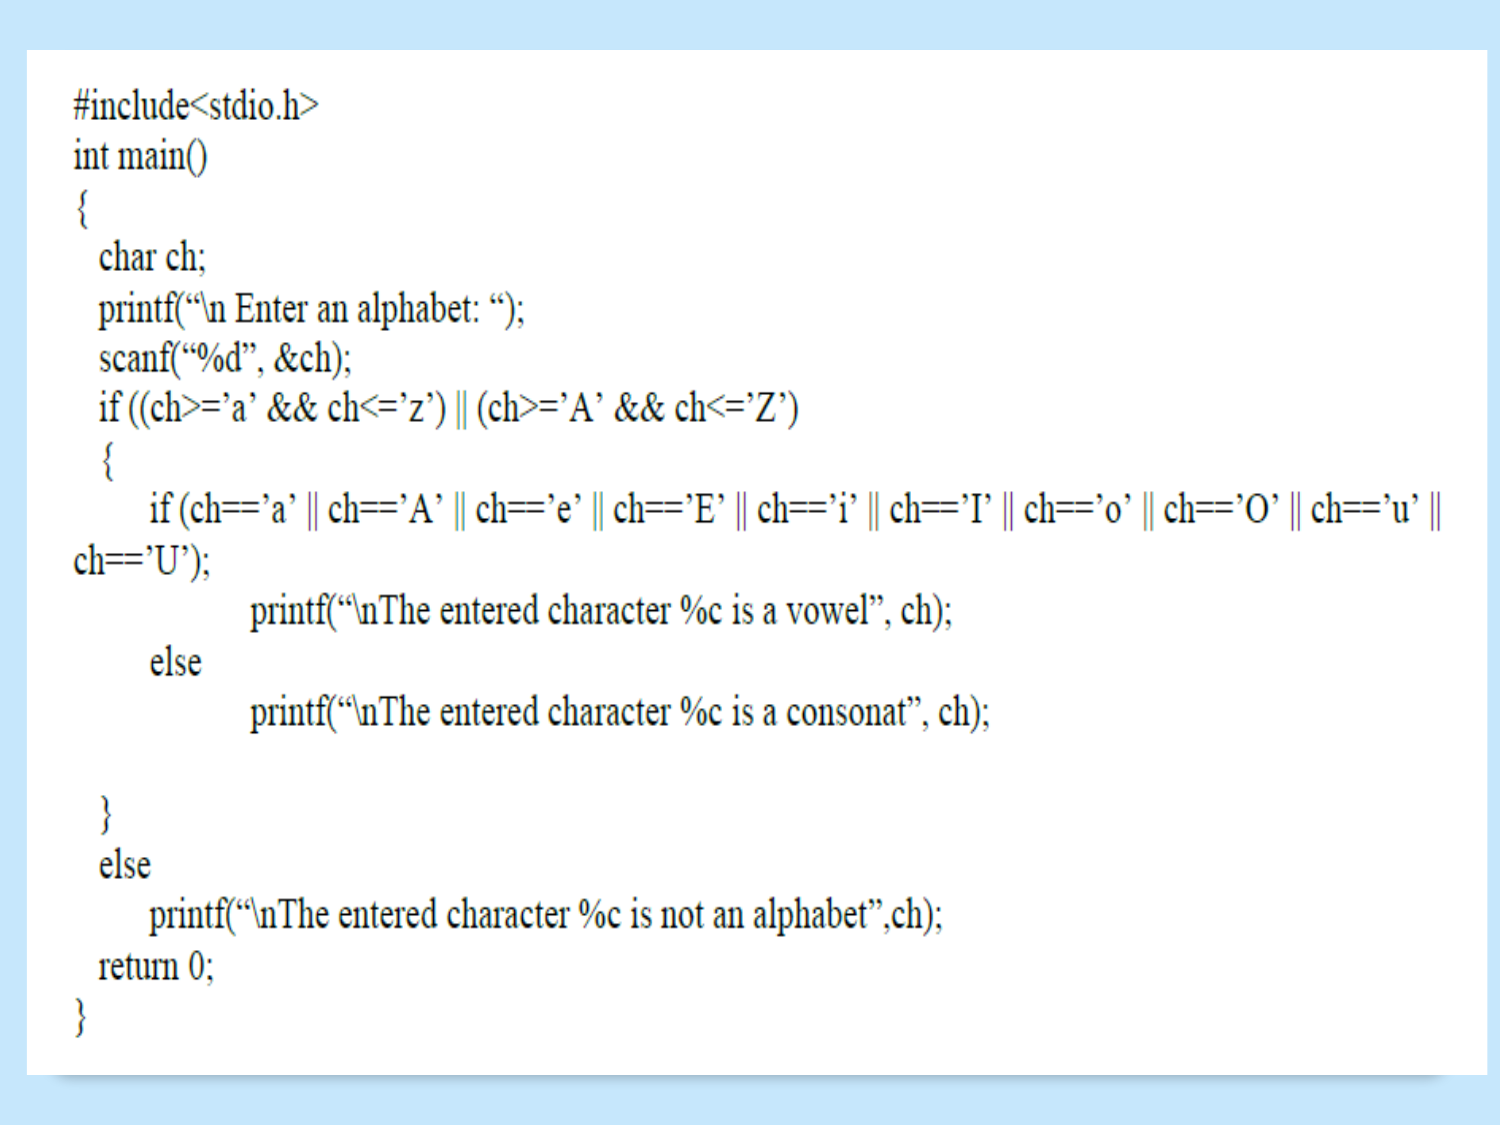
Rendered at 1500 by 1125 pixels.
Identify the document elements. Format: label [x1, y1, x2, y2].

picture [26, 49, 1488, 1076]
